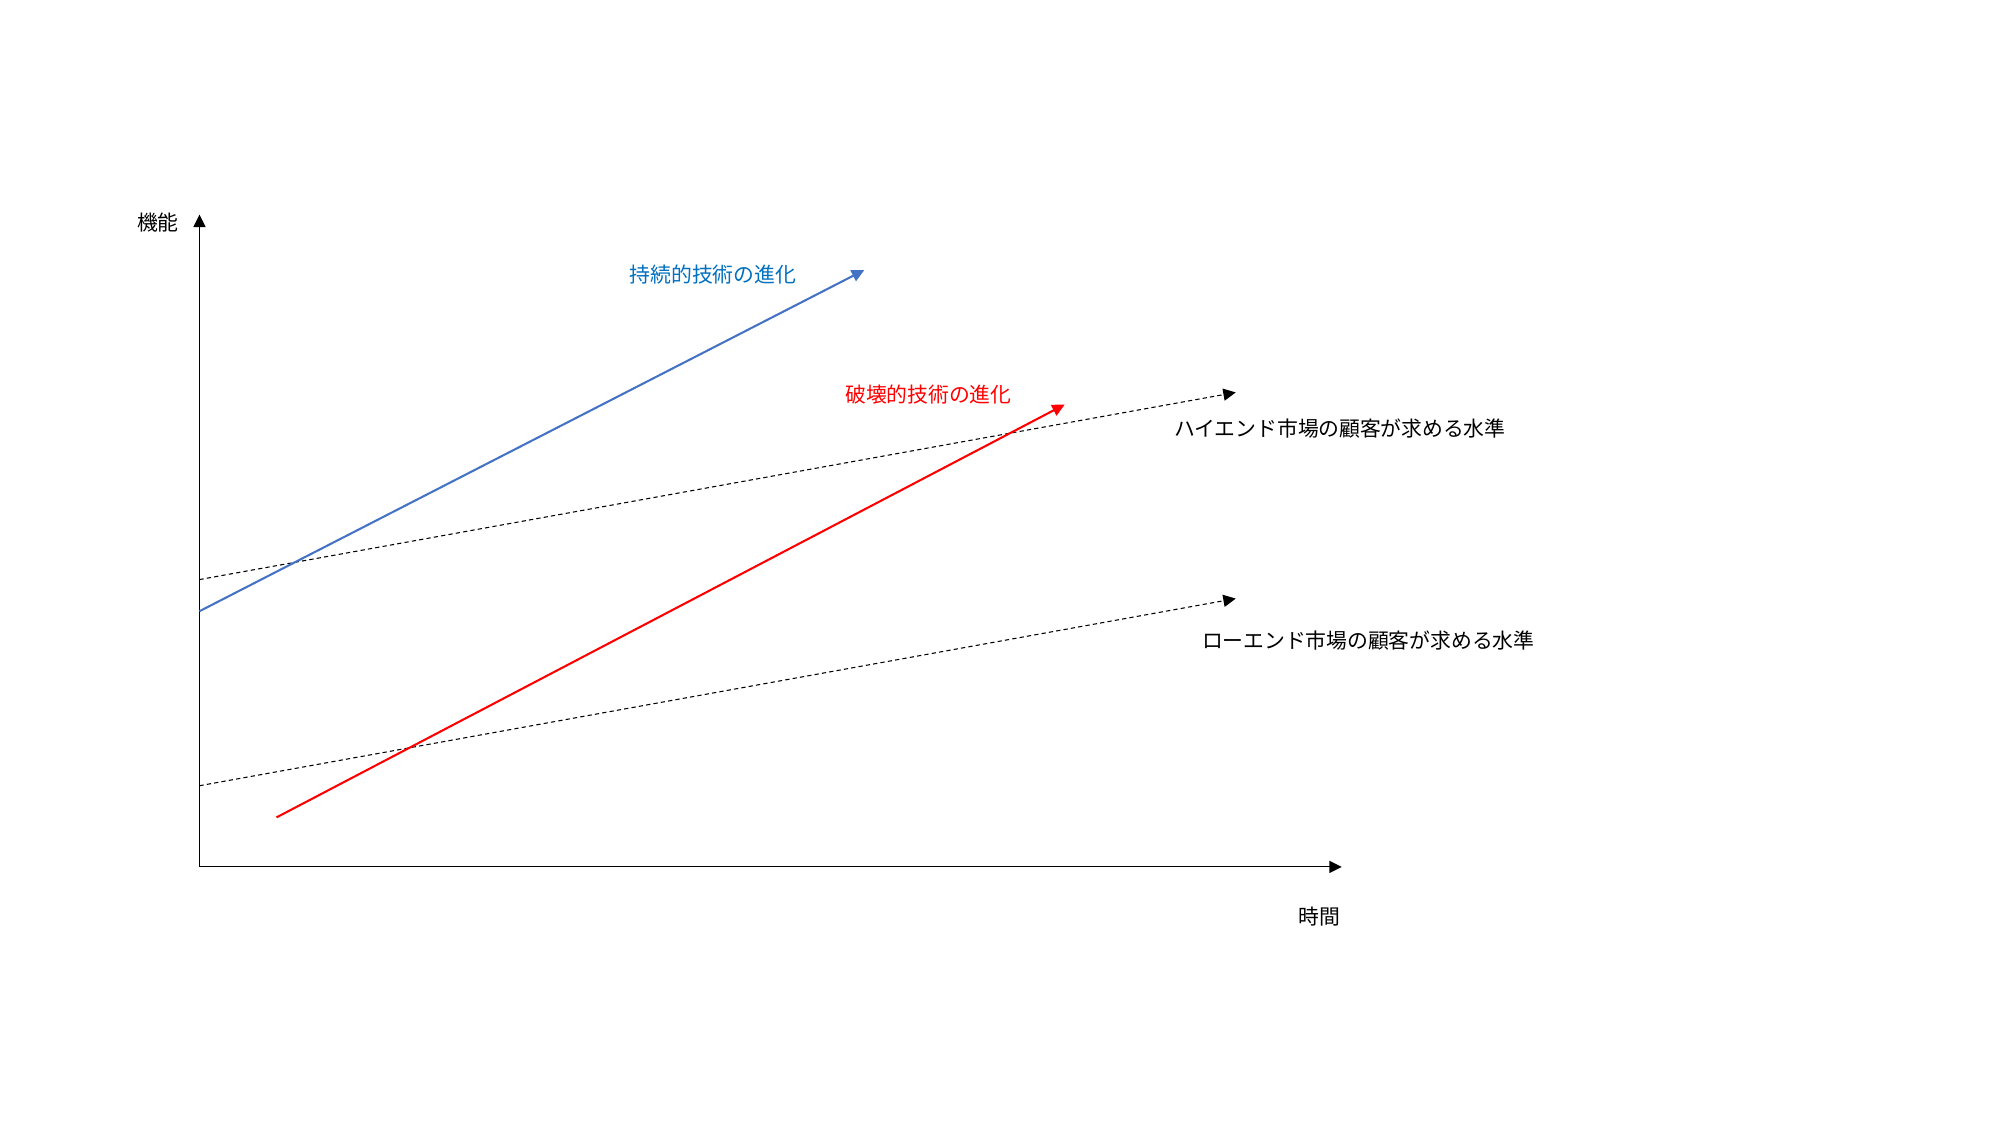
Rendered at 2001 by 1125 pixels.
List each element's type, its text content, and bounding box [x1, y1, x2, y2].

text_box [199, 612, 276, 786]
text_box 時間 [1283, 895, 1375, 936]
text_box ハイエンド市場の顧客が求める水準 [1236, 408, 1591, 448]
text_box 持続的技術の進化 [615, 254, 926, 295]
text_box ローエンド市場の顧客が求める水準 [1236, 620, 1619, 661]
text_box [865, 392, 1236, 580]
text_box 破壊的技術の進化 [865, 374, 1142, 392]
text_box 機能 [122, 202, 214, 242]
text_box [199, 270, 865, 612]
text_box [276, 404, 1065, 818]
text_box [1065, 598, 1236, 786]
